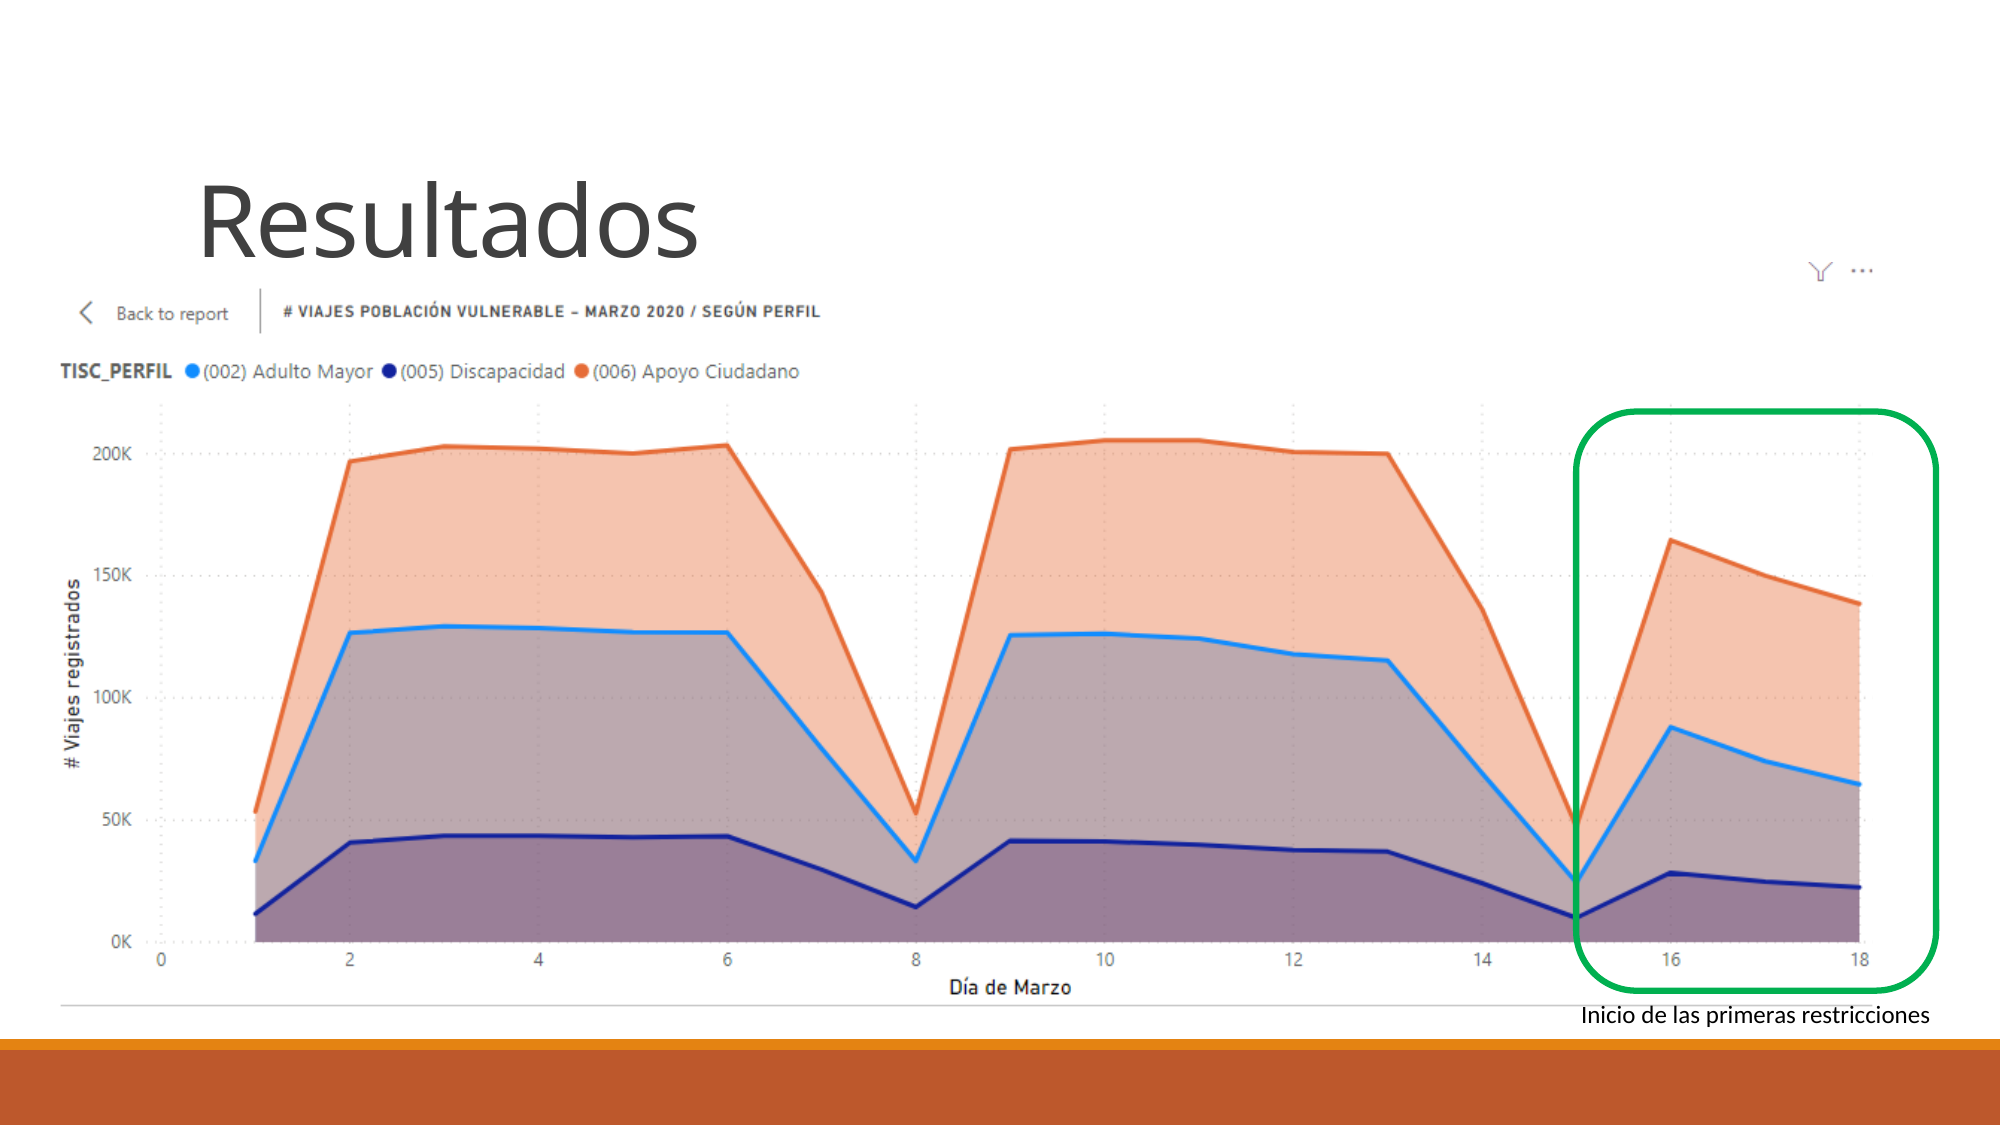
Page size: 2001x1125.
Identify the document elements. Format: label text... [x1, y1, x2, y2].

text_box Inicio de las primeras restricciones [1566, 990, 1946, 1036]
text_box [1883, 410, 1938, 992]
picture [59, 261, 1873, 1014]
title Resultados [180, 47, 1830, 259]
